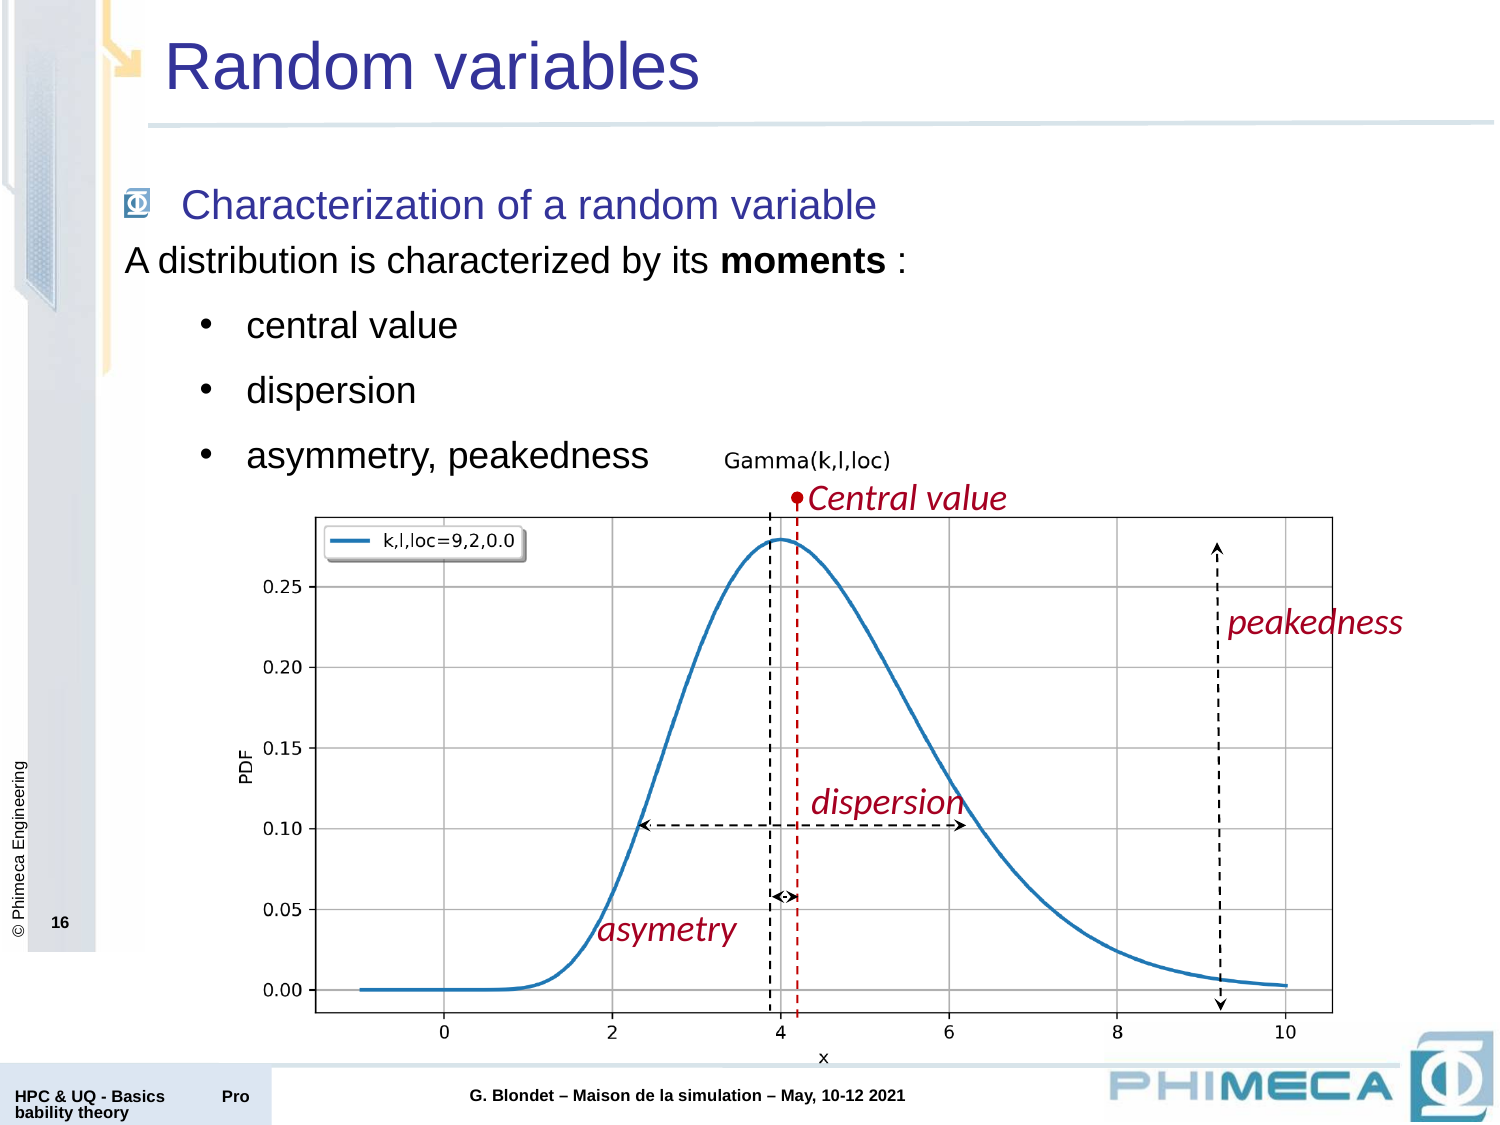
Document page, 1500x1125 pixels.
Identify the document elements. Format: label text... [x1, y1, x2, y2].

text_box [230, 437, 1420, 1066]
picture [2, 0, 145, 952]
list Characterization of a random variable A distribution is characterized by its moments : central value dispersion asymmetry, peakedness [109, 171, 1460, 493]
picture [1105, 1022, 1500, 1122]
picture [124, 188, 150, 218]
title Random variables [150, 0, 1500, 126]
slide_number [272, 1074, 1105, 1125]
footer HPC & UQ - Basics Probability theory [0, 1065, 272, 1125]
slide_number 16 [21, 891, 99, 952]
